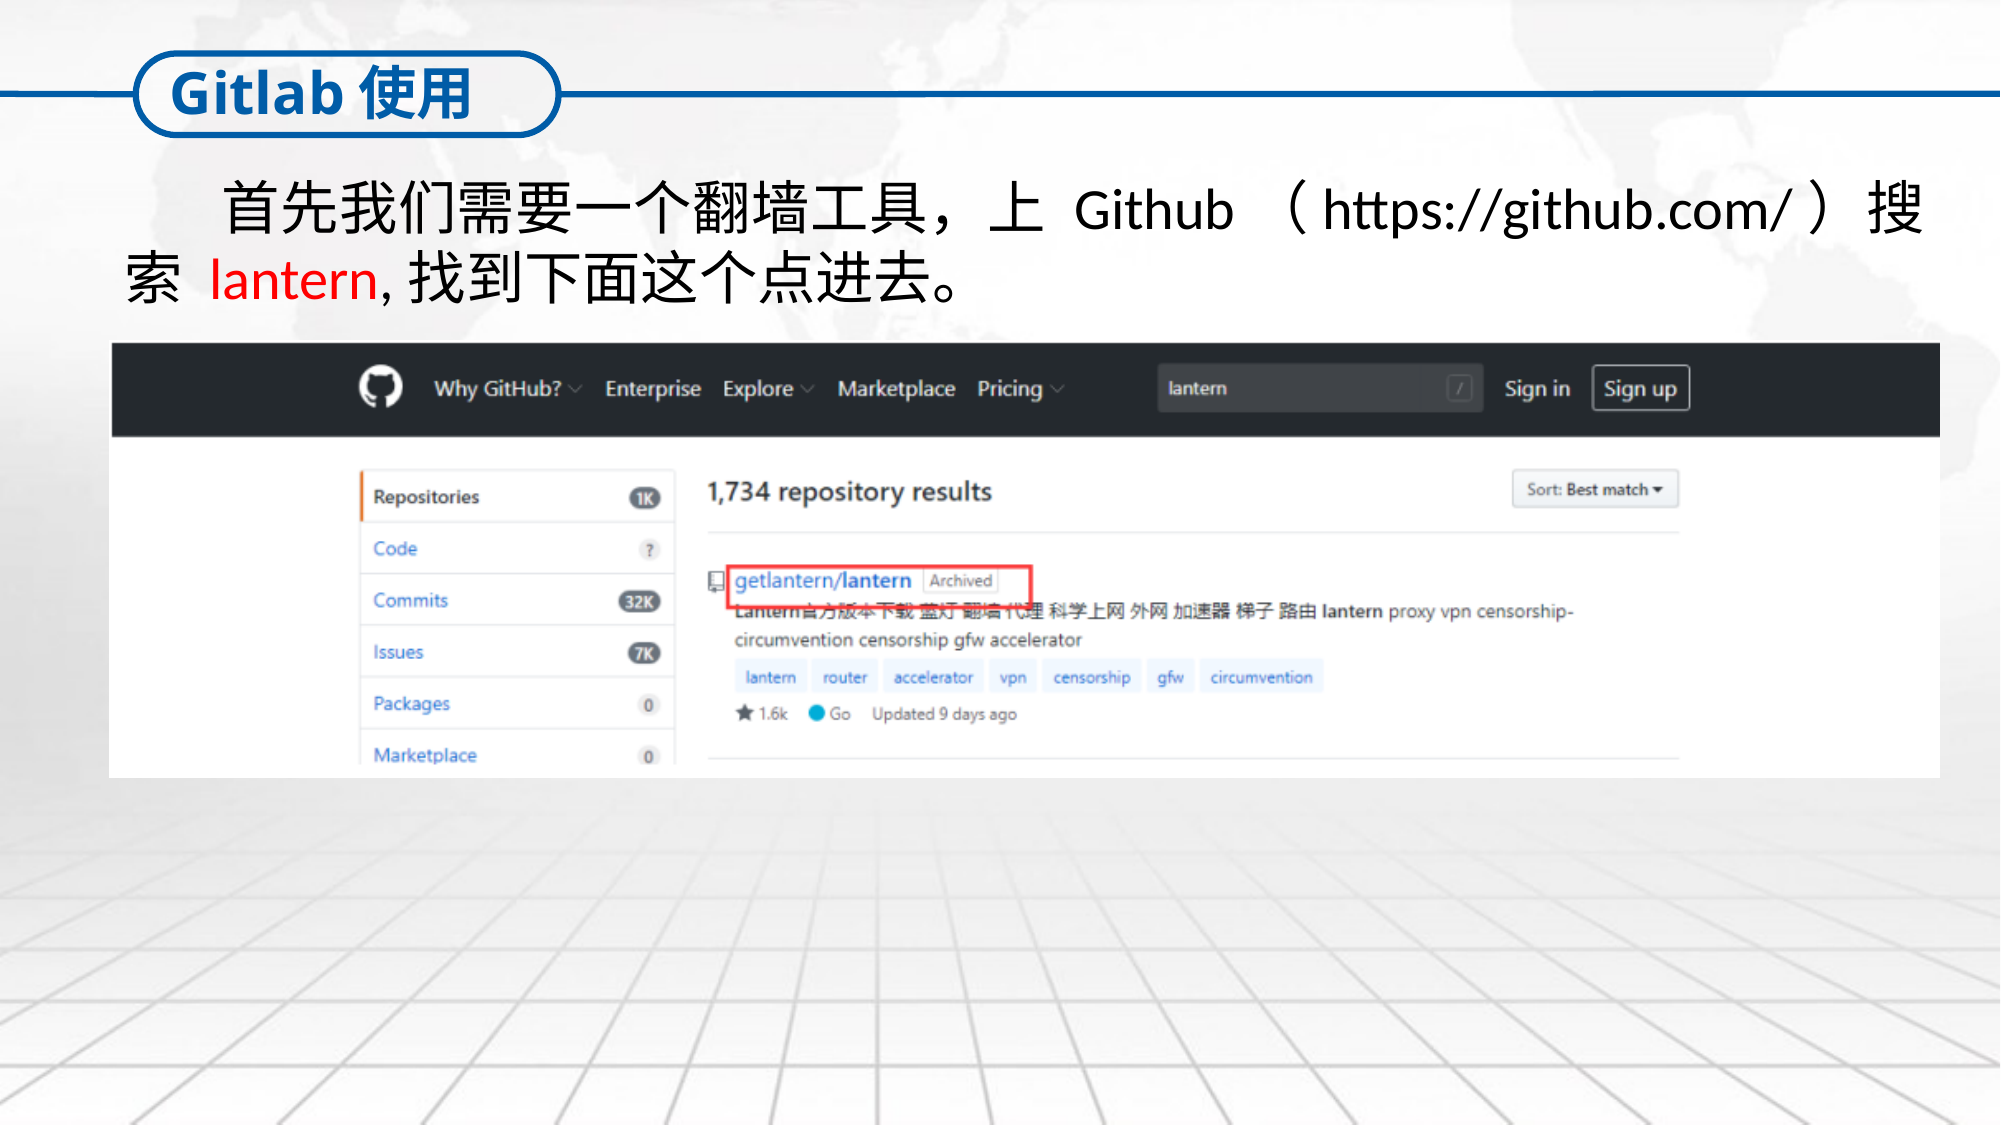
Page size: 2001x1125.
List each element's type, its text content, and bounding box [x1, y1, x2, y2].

text_box 首先我们需要一个翻墙工具，上 Github（https://github.com/）搜索 lantern,找到下面这个点进去。 [109, 163, 1940, 319]
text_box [109, 49, 559, 136]
picture [0, 0, 2001, 1125]
